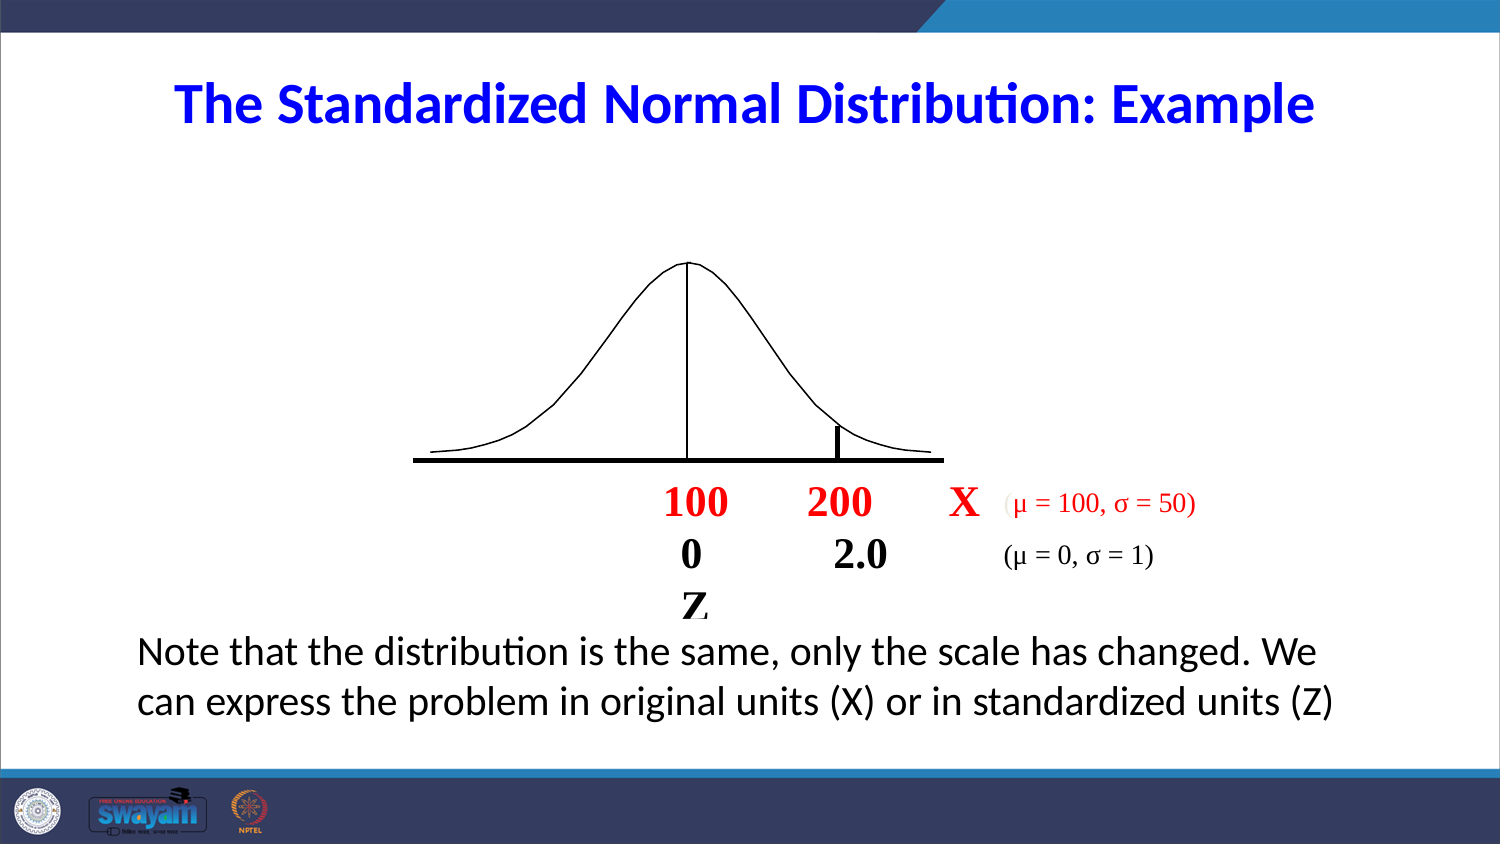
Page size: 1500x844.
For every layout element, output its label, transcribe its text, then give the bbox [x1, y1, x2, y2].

text_box Note that the distribution is the same, only the scale has changed. We can express the problem in original units (X) or in standardized units (Z) [122, 618, 1361, 724]
title The Standardized Normal Distribution: Example [172, 63, 1327, 207]
picture [0, 0, 1500, 844]
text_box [412, 261, 945, 464]
text_box 100 200 X 0 2.0 Z [660, 471, 981, 618]
text_box (μ = 100, σ = 50) (μ = 0, σ = 1) [1001, 464, 1200, 570]
